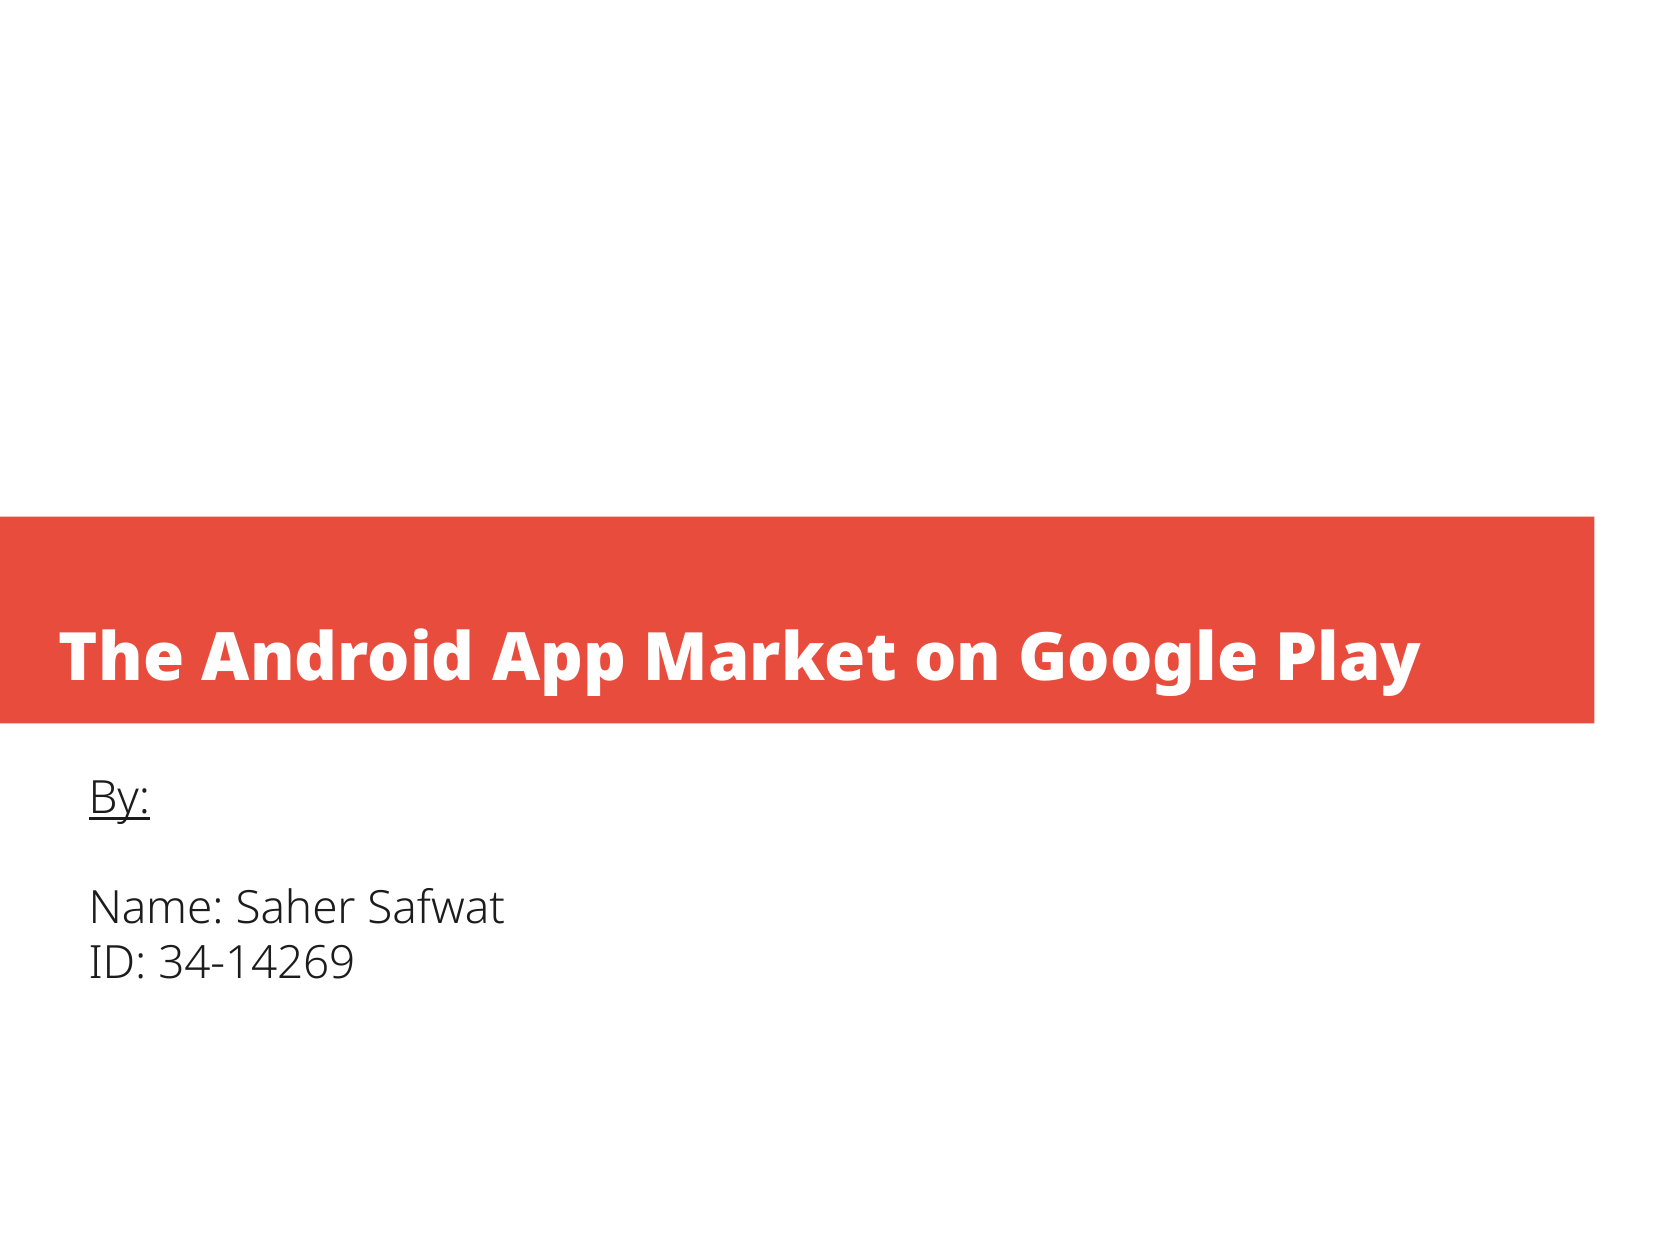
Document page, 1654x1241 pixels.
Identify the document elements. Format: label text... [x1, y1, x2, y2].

text_box The Android App Market on Google Play [59, 546, 1595, 694]
text_box By: Name: Saher Safwat ID: 34-14269 [88, 767, 1595, 1181]
